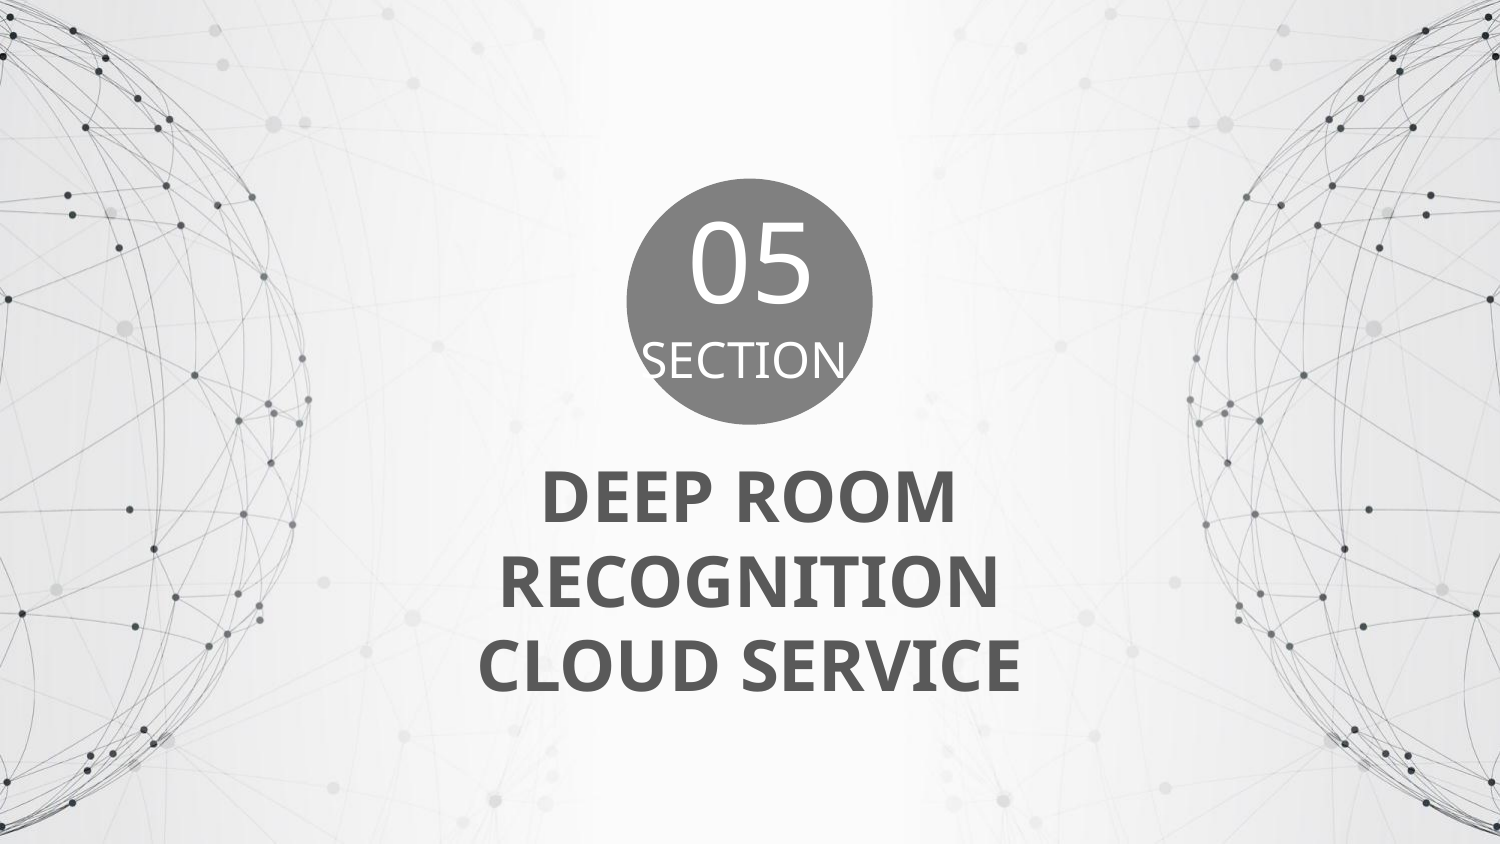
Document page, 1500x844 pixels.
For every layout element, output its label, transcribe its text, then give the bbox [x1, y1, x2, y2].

text_box 05 SECTION [609, 258, 894, 395]
text_box [667, 395, 832, 426]
text_box DEEP ROOM RECOGNITION CLOUD SERVICE [376, 445, 1124, 712]
text_box [633, 177, 866, 258]
picture [0, 0, 1500, 844]
